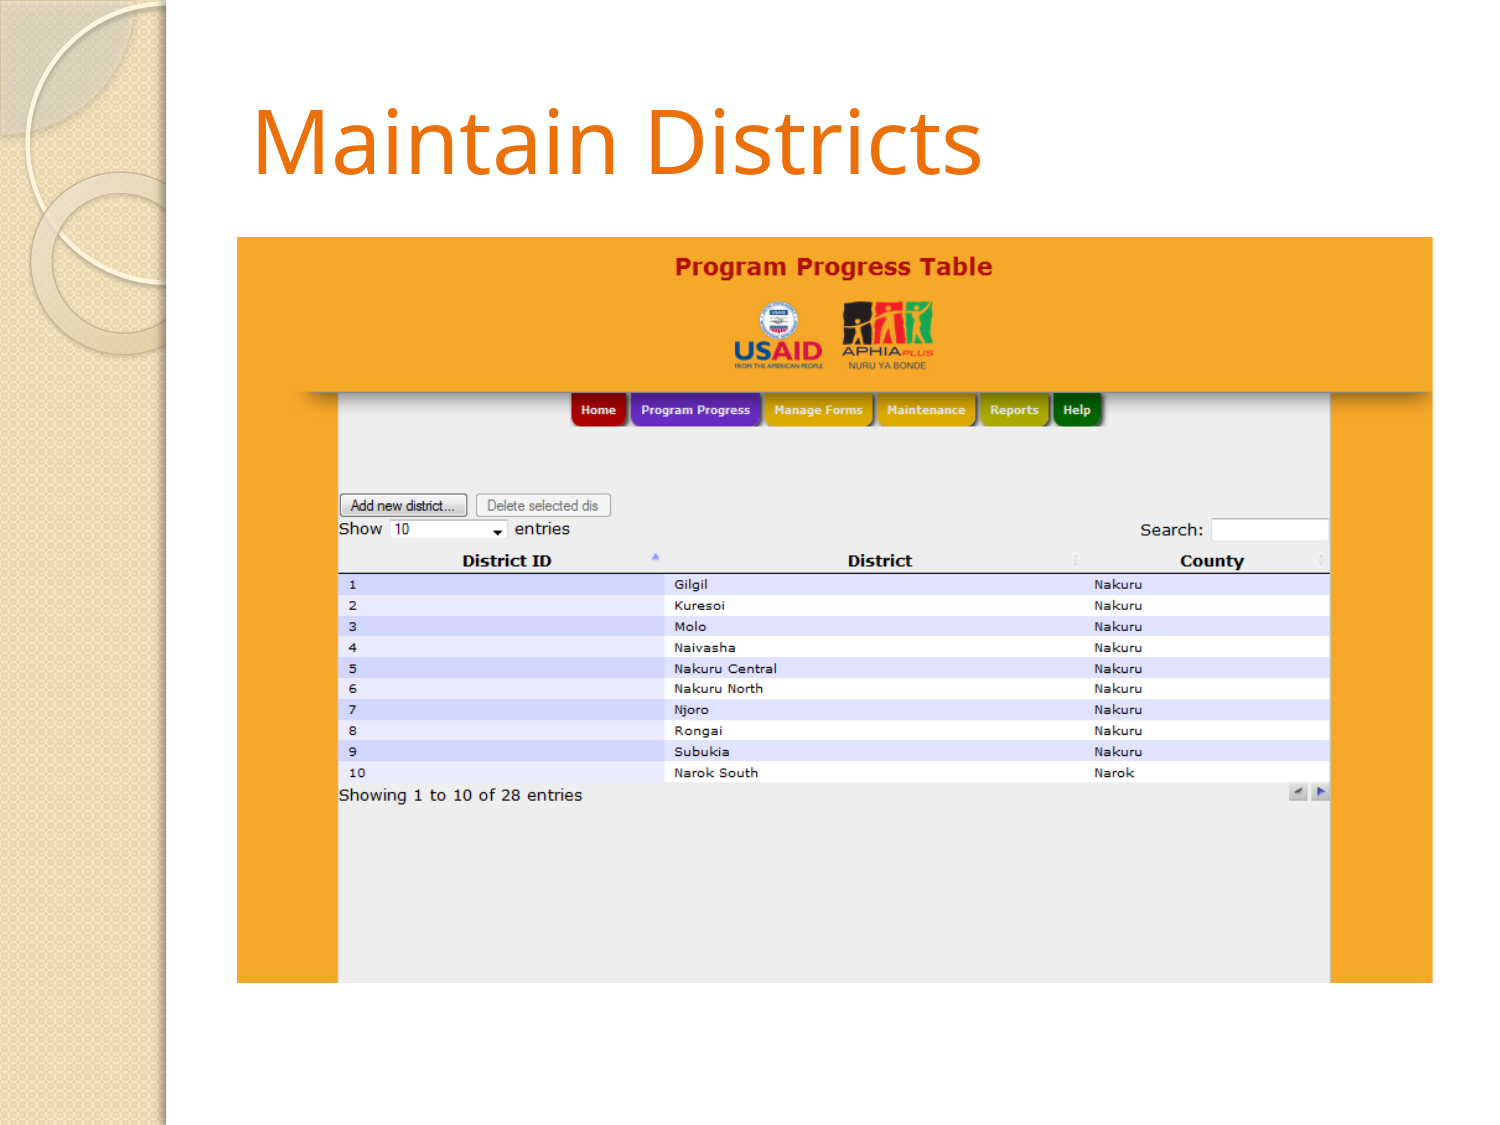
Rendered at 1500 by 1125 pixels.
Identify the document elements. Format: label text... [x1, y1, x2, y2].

picture [237, 237, 1434, 984]
title Maintain Districts [235, 45, 1466, 233]
